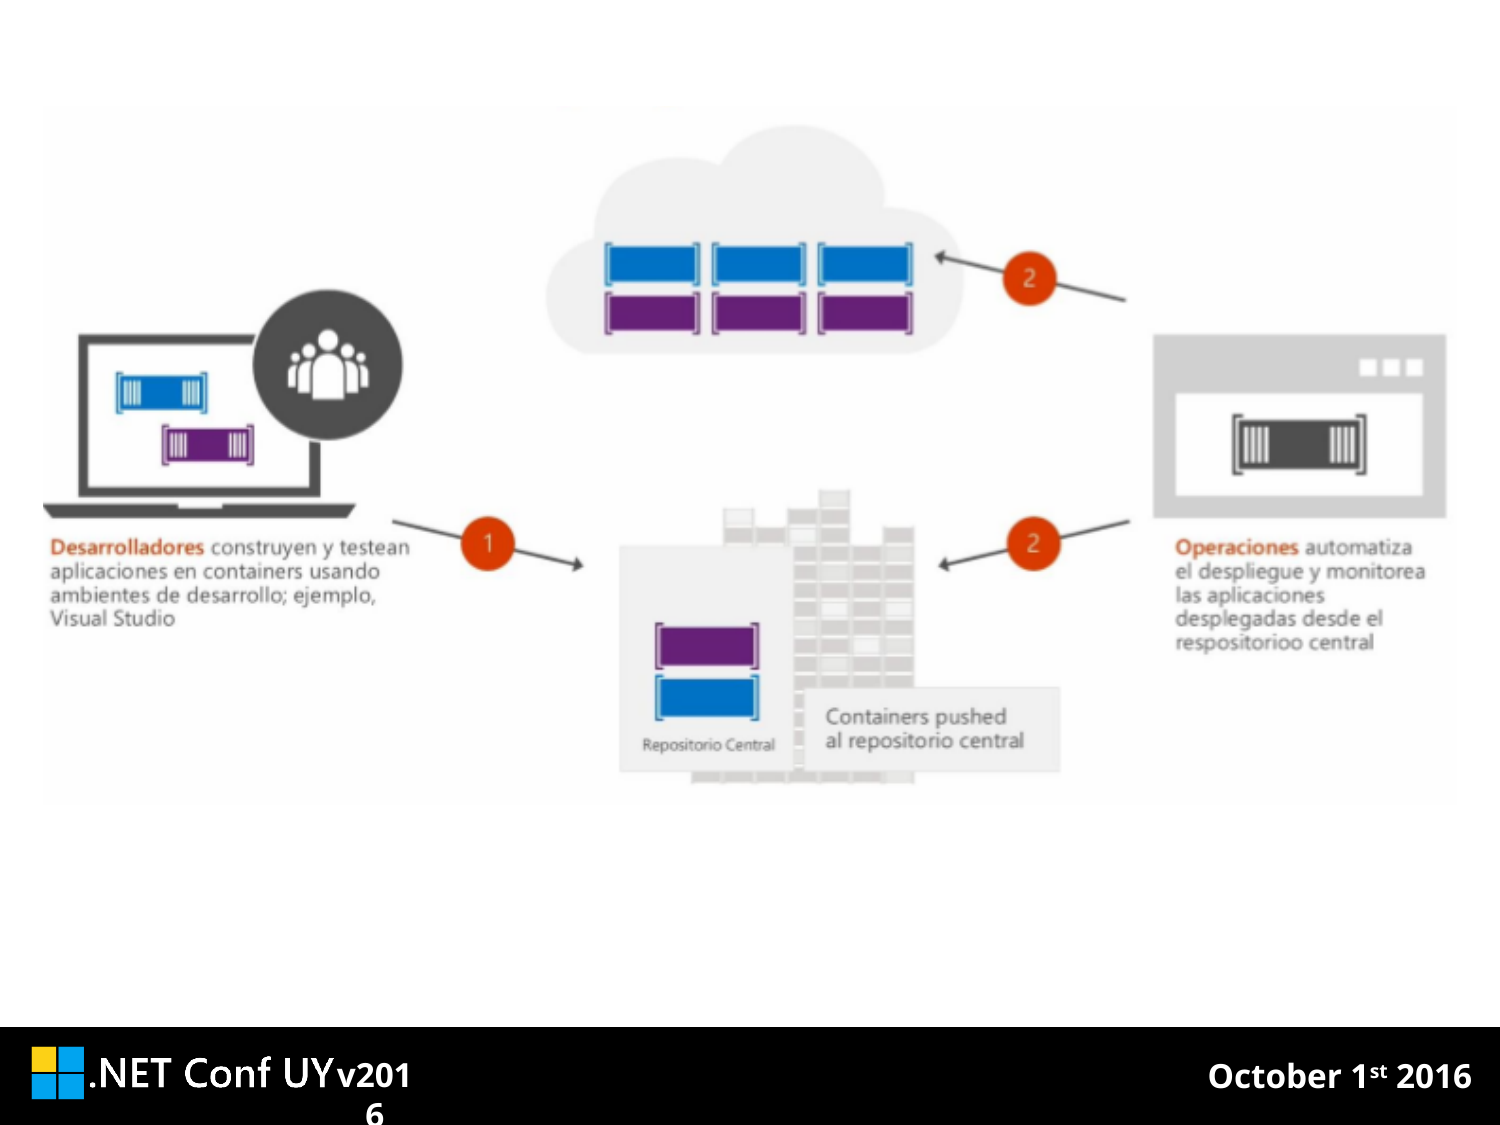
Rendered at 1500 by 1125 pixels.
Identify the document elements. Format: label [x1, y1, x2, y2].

picture [29, 1044, 337, 1101]
list [43, 106, 1457, 816]
